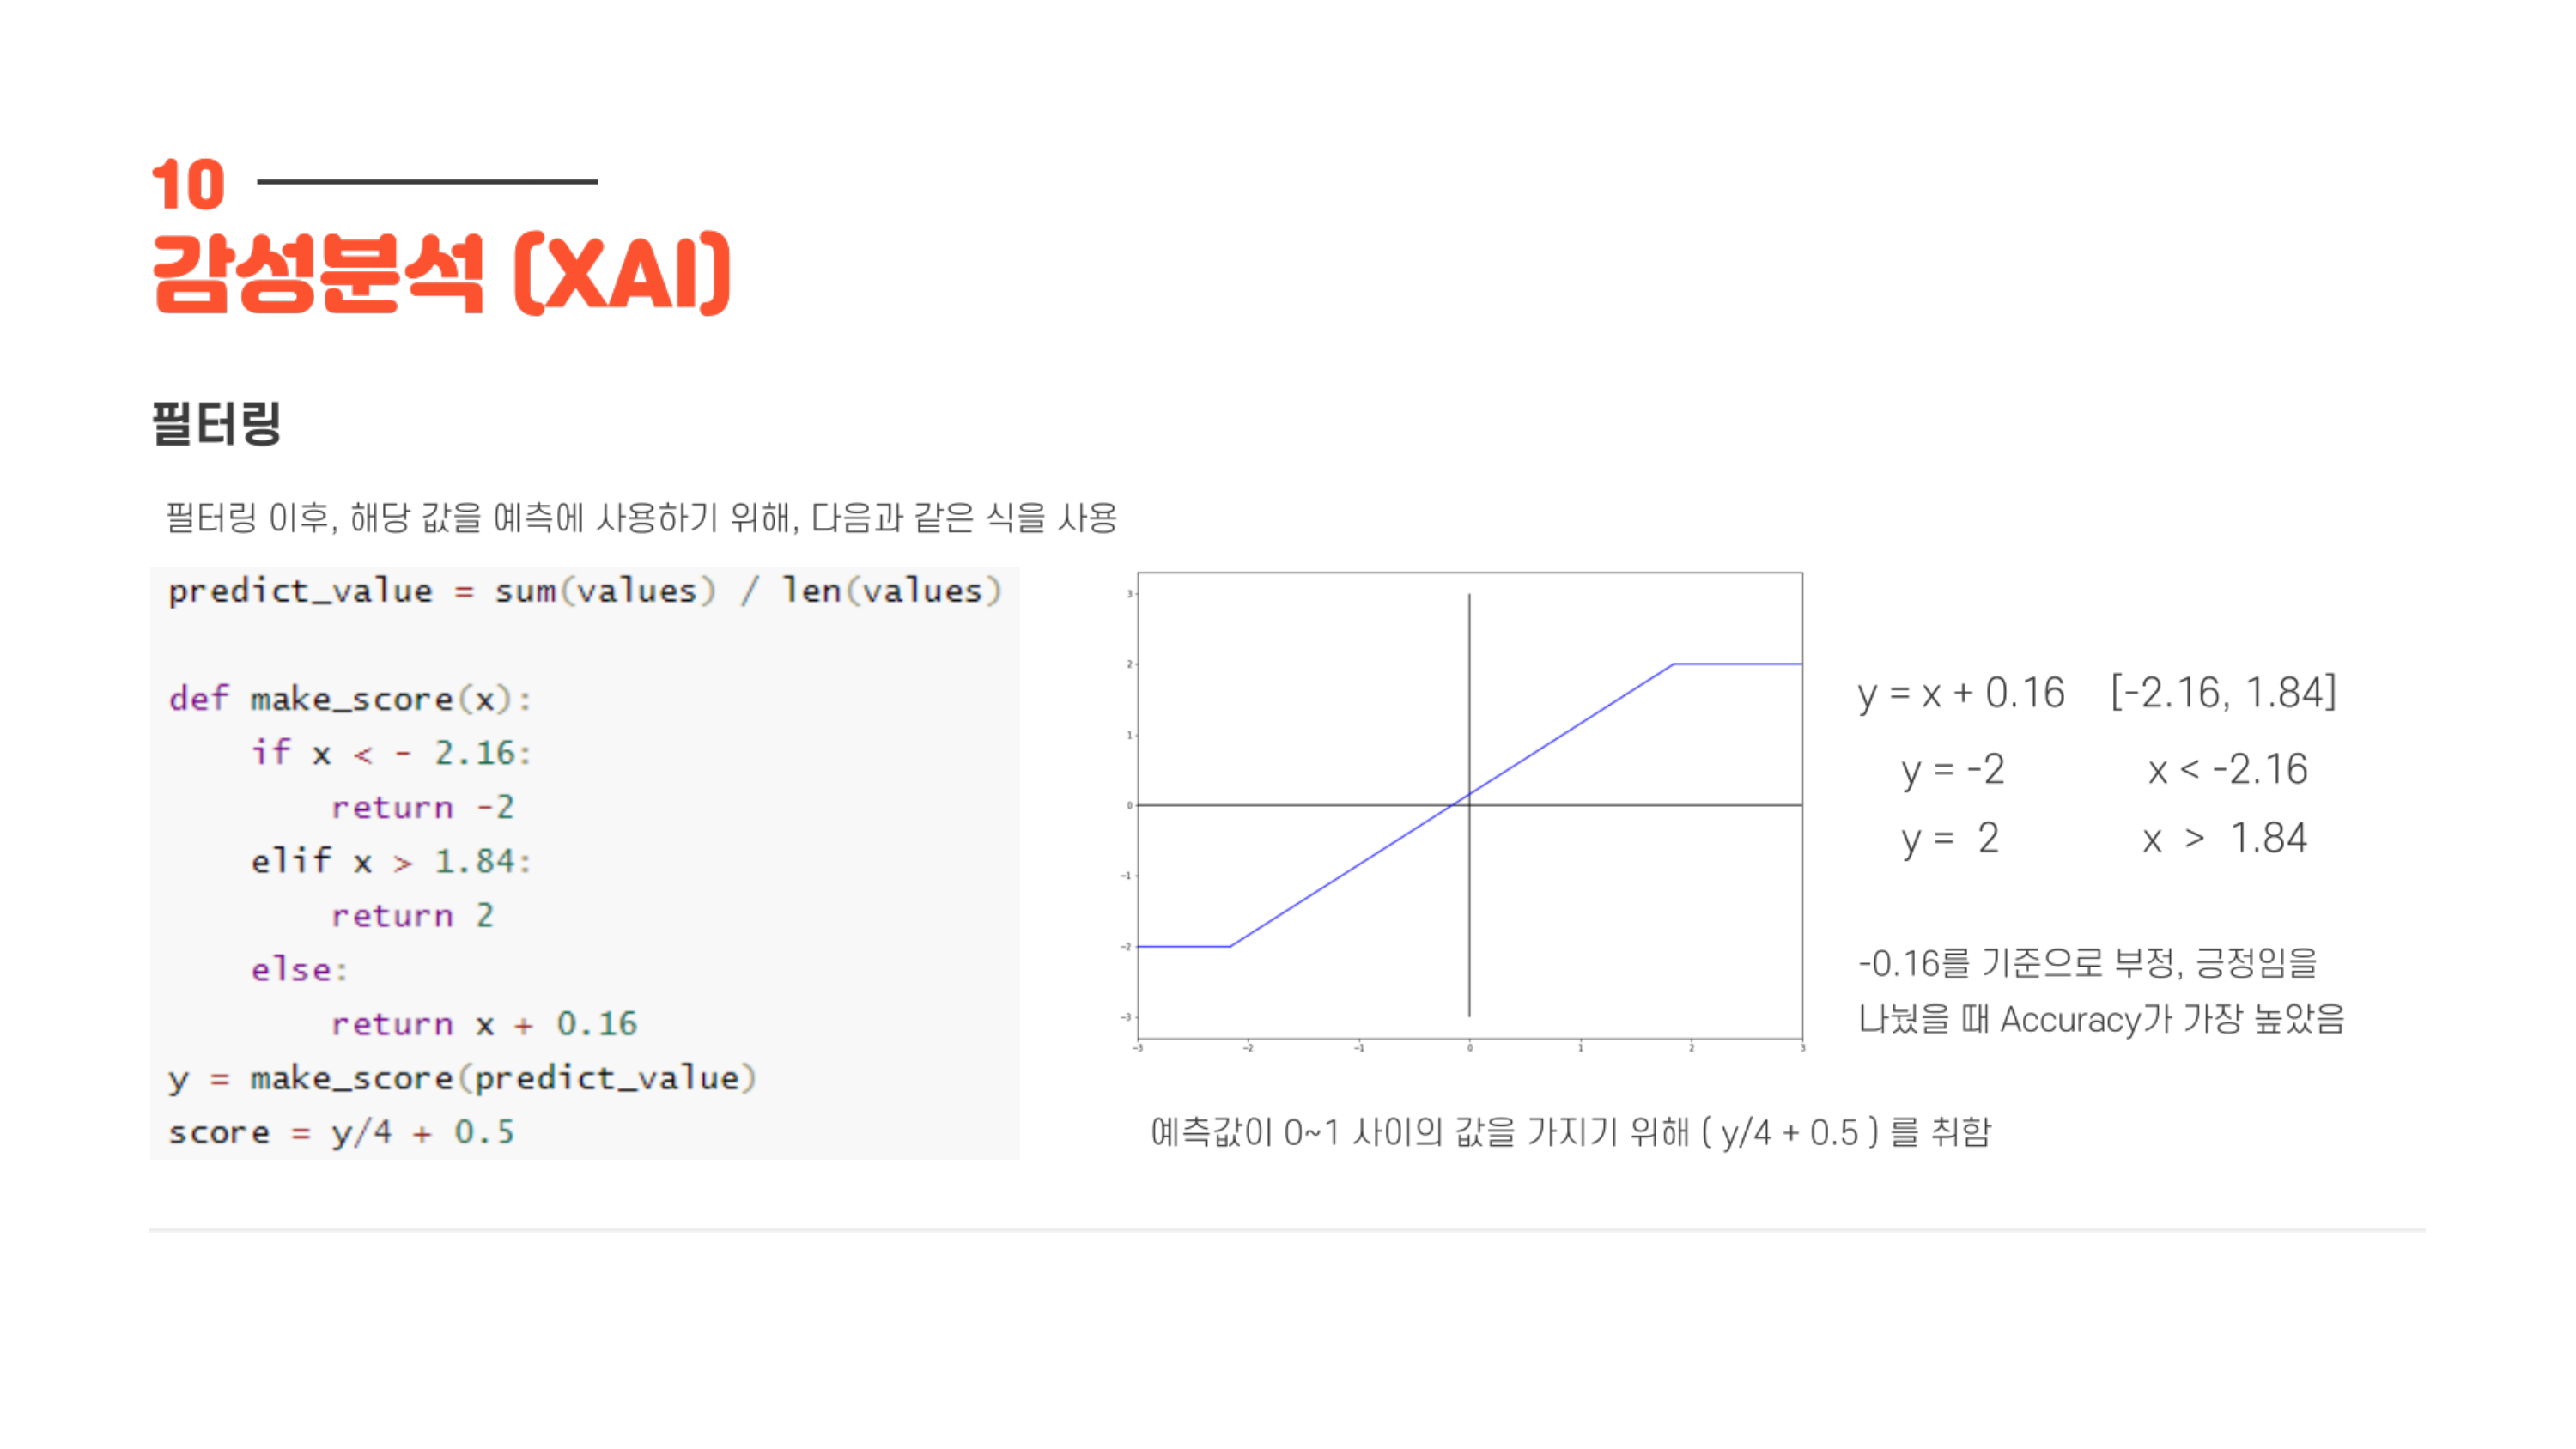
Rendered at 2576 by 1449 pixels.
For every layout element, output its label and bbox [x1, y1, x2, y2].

text_box [149, 567, 1020, 1160]
text_box [149, 1228, 2427, 1233]
picture [1851, 659, 2358, 882]
text_box [255, 179, 598, 185]
text_box [1116, 567, 1812, 1058]
picture [143, 384, 306, 478]
picture [1852, 935, 2360, 1056]
picture [1145, 1103, 2007, 1169]
picture [136, 132, 774, 373]
picture [160, 489, 1134, 555]
